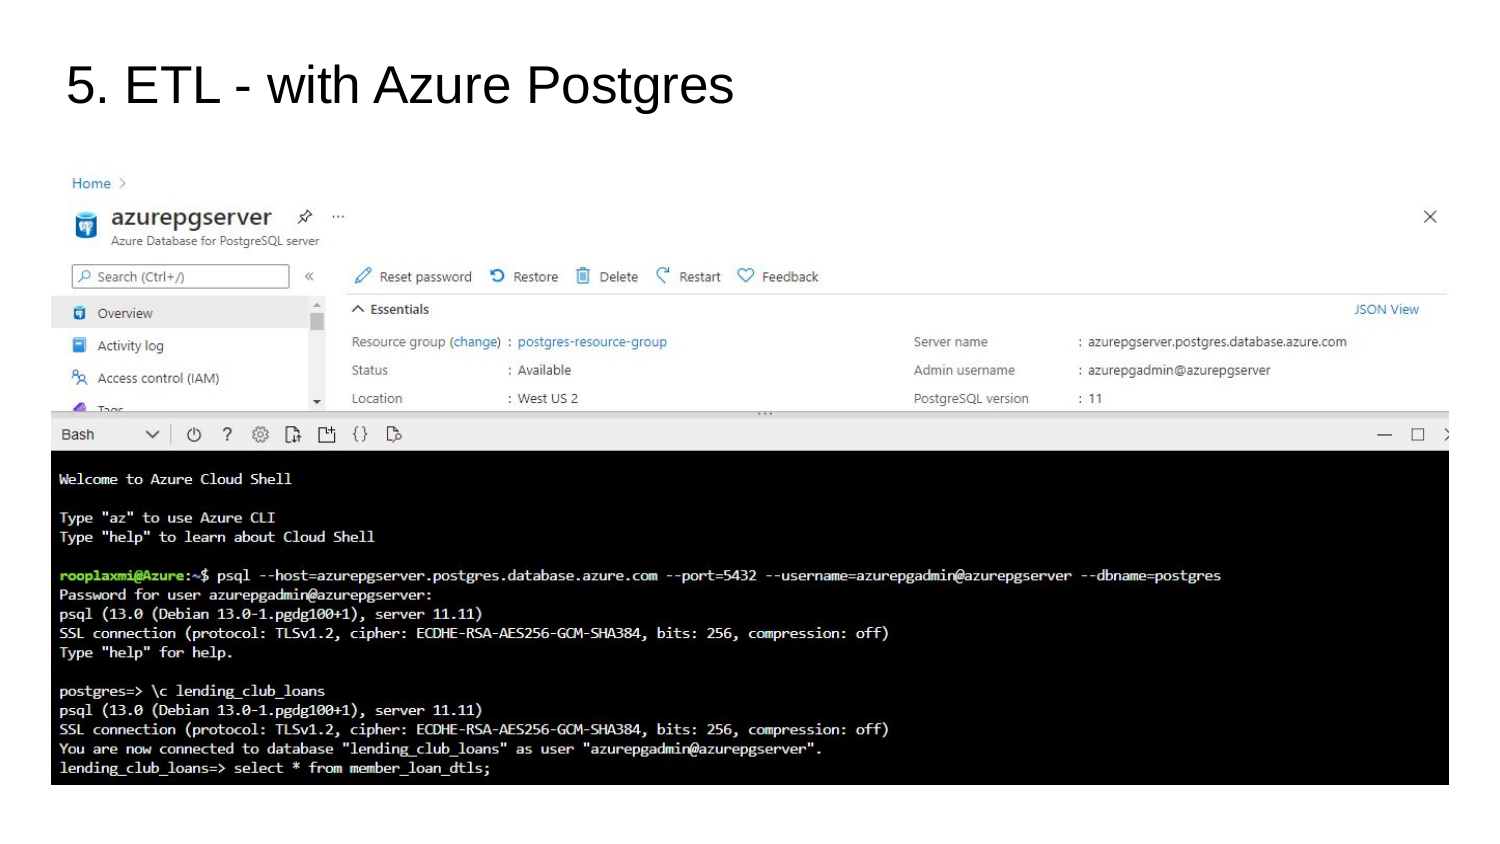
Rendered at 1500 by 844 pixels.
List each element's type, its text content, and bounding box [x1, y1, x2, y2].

title 5. ETL - with Azure Postgres [51, 35, 1449, 130]
picture [50, 166, 1450, 785]
